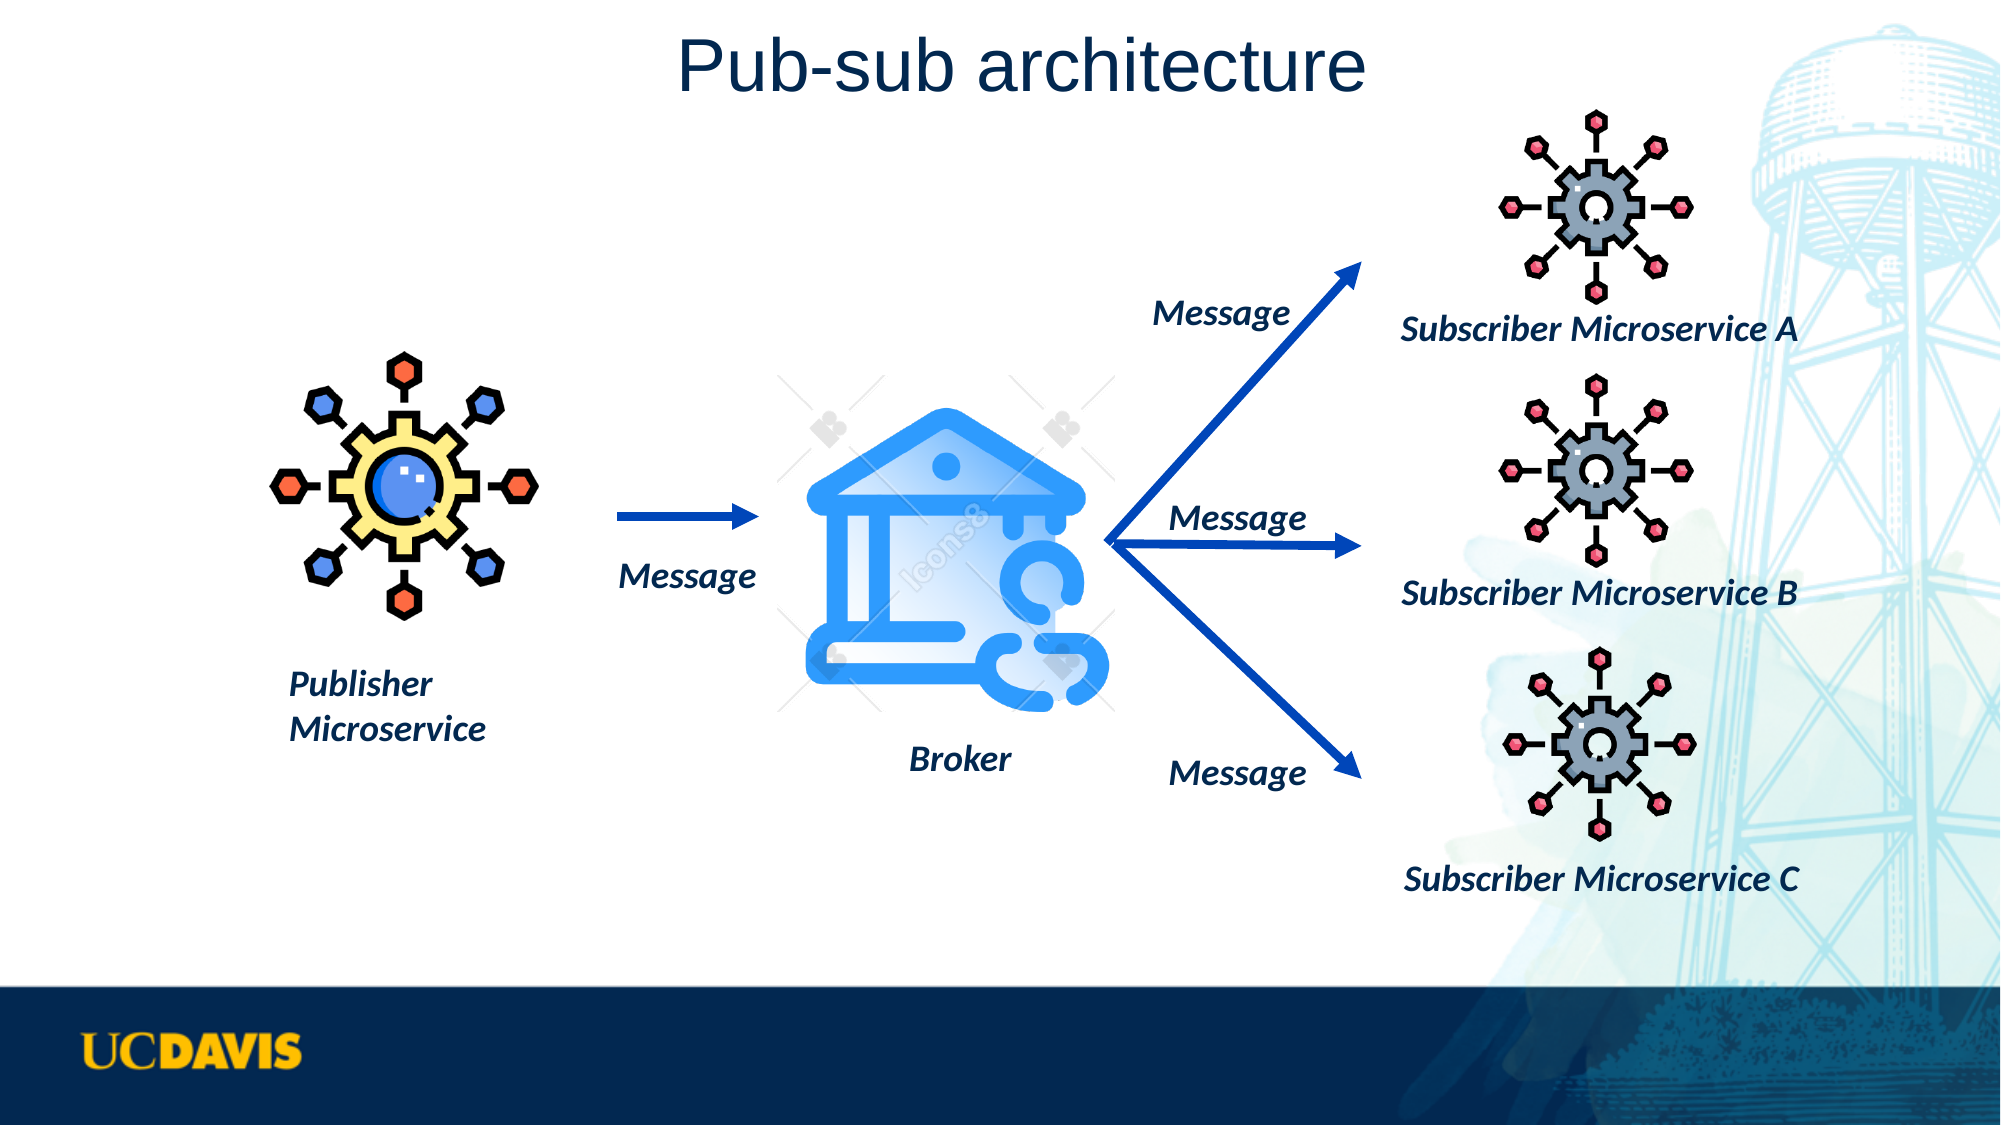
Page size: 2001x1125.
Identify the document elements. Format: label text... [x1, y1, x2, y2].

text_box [269, 109, 1818, 908]
title Pub-sub architecture [0, 0, 2000, 115]
picture [0, 0, 2001, 1125]
